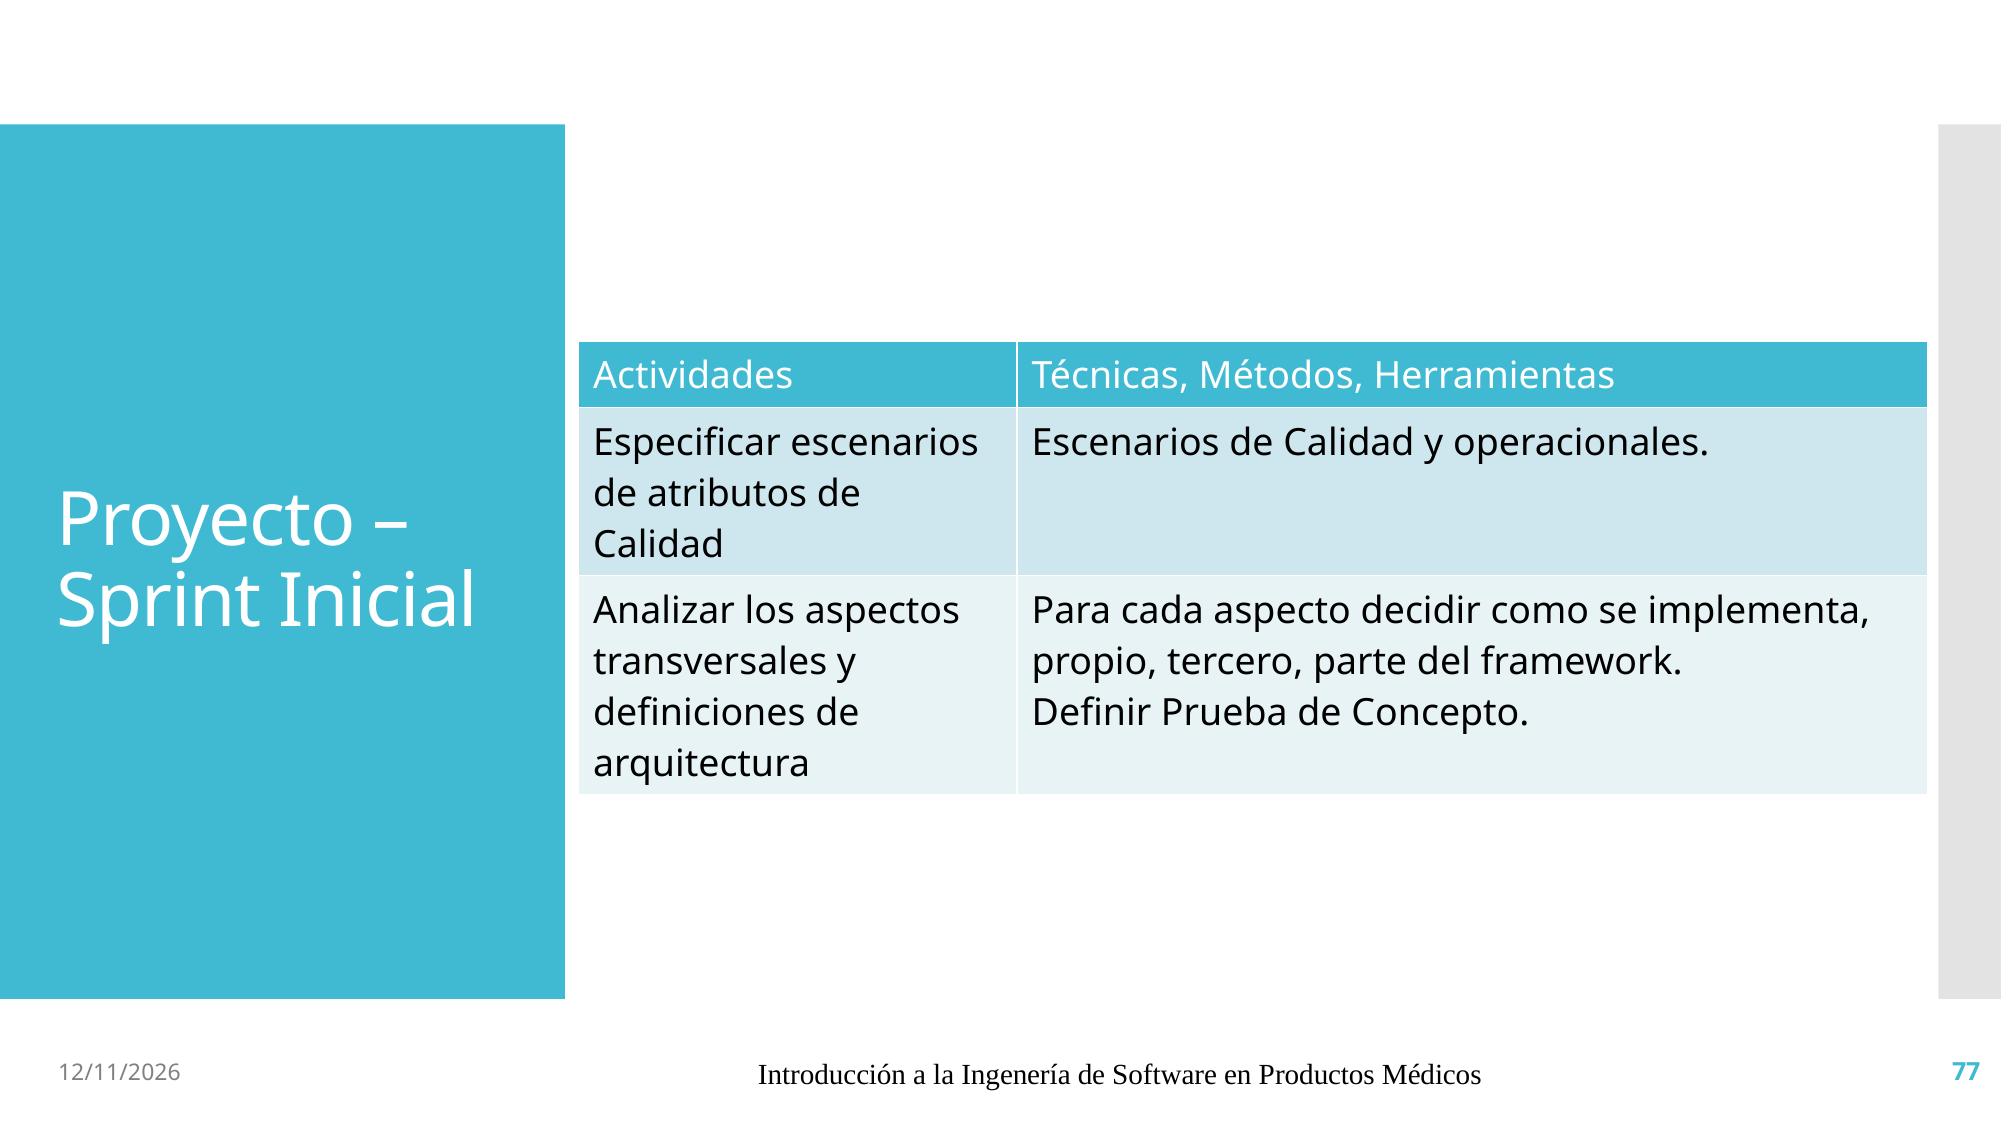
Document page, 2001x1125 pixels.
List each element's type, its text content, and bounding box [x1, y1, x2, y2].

table_header Técnicas, Métodos, Herramientas [1018, 342, 1927, 407]
table_cell Especificar escenarios de atributos de Calidad [579, 408, 1016, 575]
table_cell Analizar los aspectos transversales y definiciones de arquitectura [579, 576, 1016, 794]
table_header Actividades [579, 342, 1016, 407]
title Proyecto – Sprint Inicial [41, 184, 525, 940]
table_cell Para cada aspecto decidir como se implementa, propio, tercero, parte del framework. Definir Prueba de Concepto. [1018, 576, 1927, 794]
slide_number 77 [1744, 1042, 1996, 1103]
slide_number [43, 1042, 493, 1103]
footer Introducción a la Ingenería de Software en Productos Médicos [634, 1042, 1605, 1103]
table_cell Escenarios de Calidad y operacionales. [1018, 408, 1927, 575]
